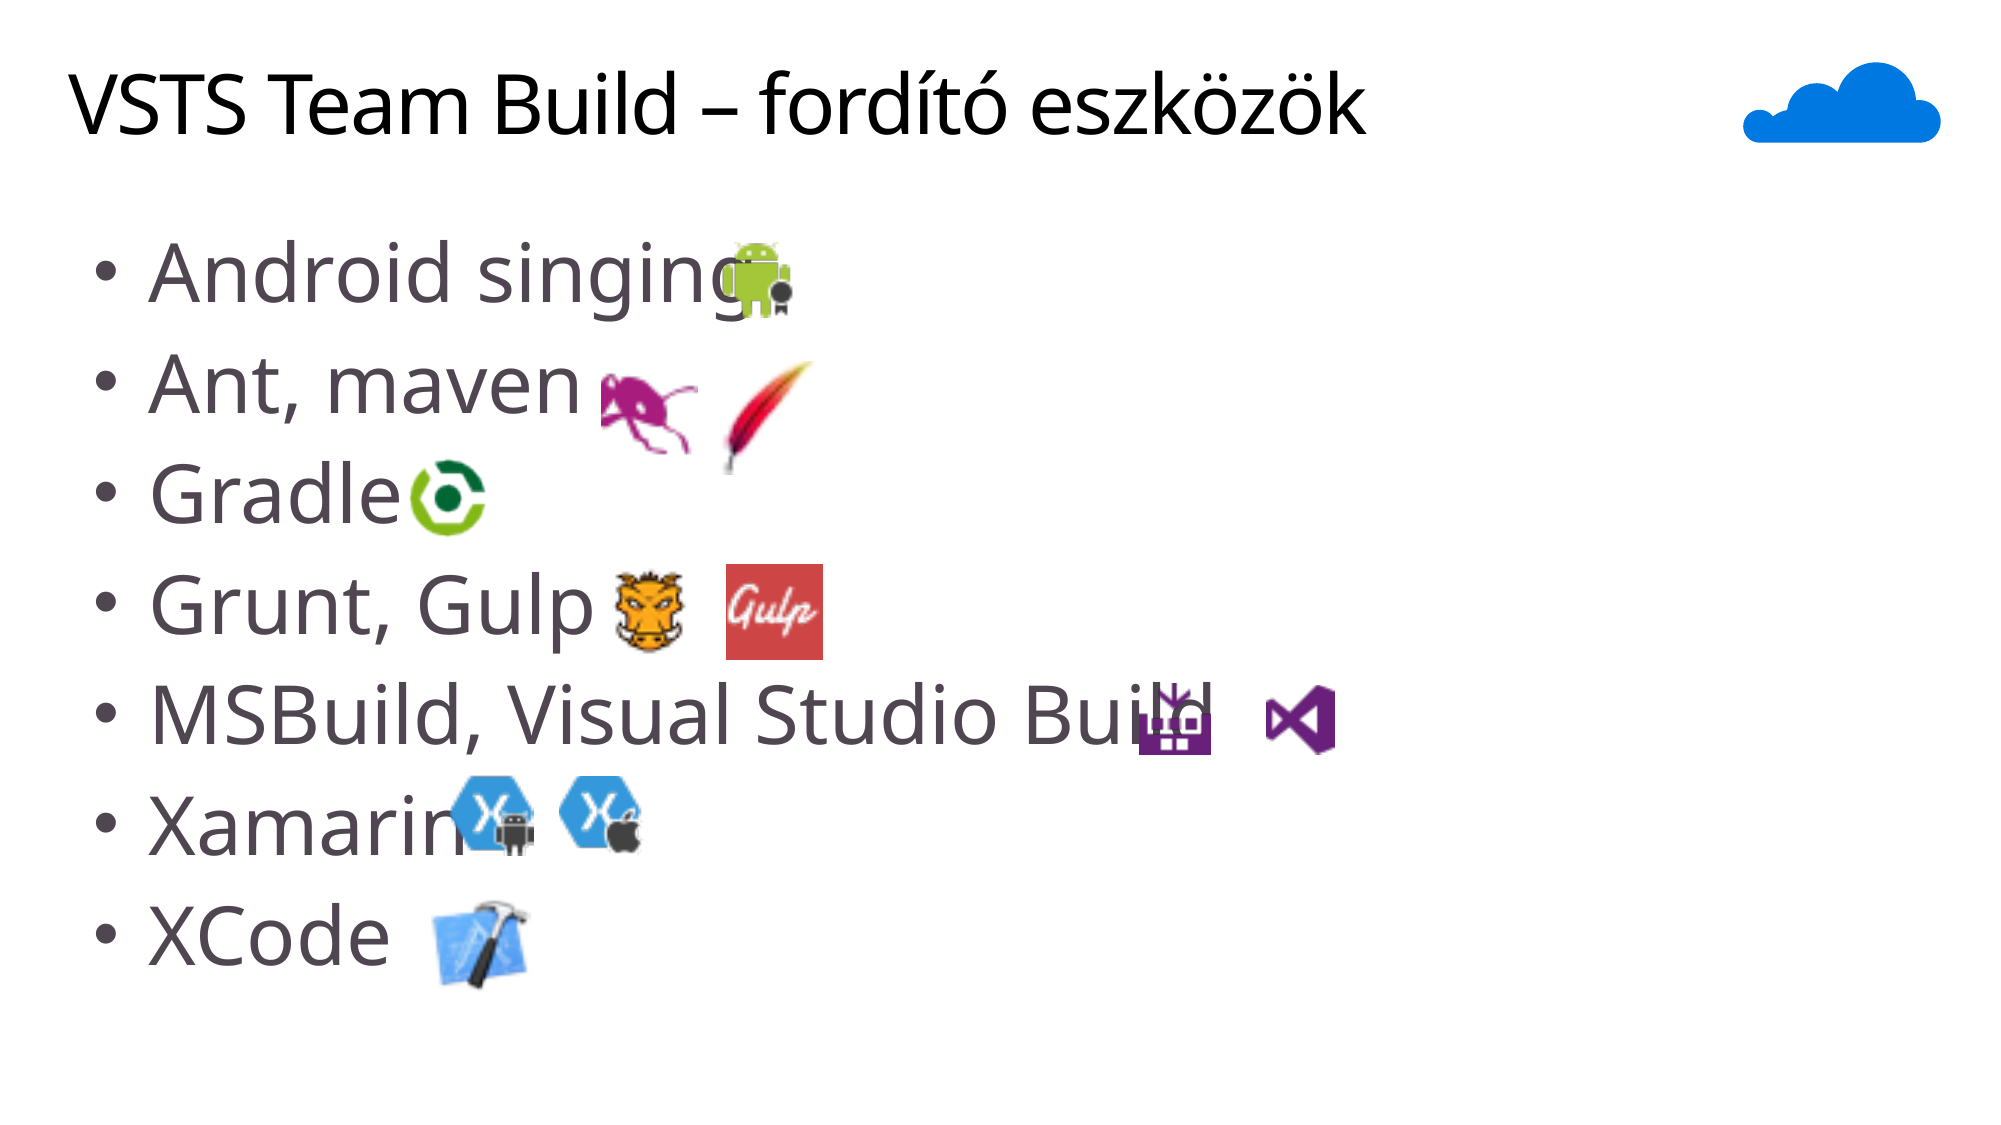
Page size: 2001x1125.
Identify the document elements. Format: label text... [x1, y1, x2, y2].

picture [450, 772, 534, 856]
picture [708, 360, 823, 475]
picture [1139, 683, 1211, 755]
list Android singing Ant, maven Gradle Grunt, Gulp MSBuild, Visual Studio Build Xamarin XCode [69, 206, 1918, 1071]
picture [601, 366, 699, 464]
picture [726, 563, 823, 661]
picture [559, 776, 644, 856]
picture [430, 895, 532, 996]
picture [1265, 685, 1336, 755]
picture [719, 242, 795, 318]
title VSTS Team Build – fordító eszközök [44, 47, 1957, 196]
picture [601, 563, 699, 661]
picture [406, 456, 491, 542]
